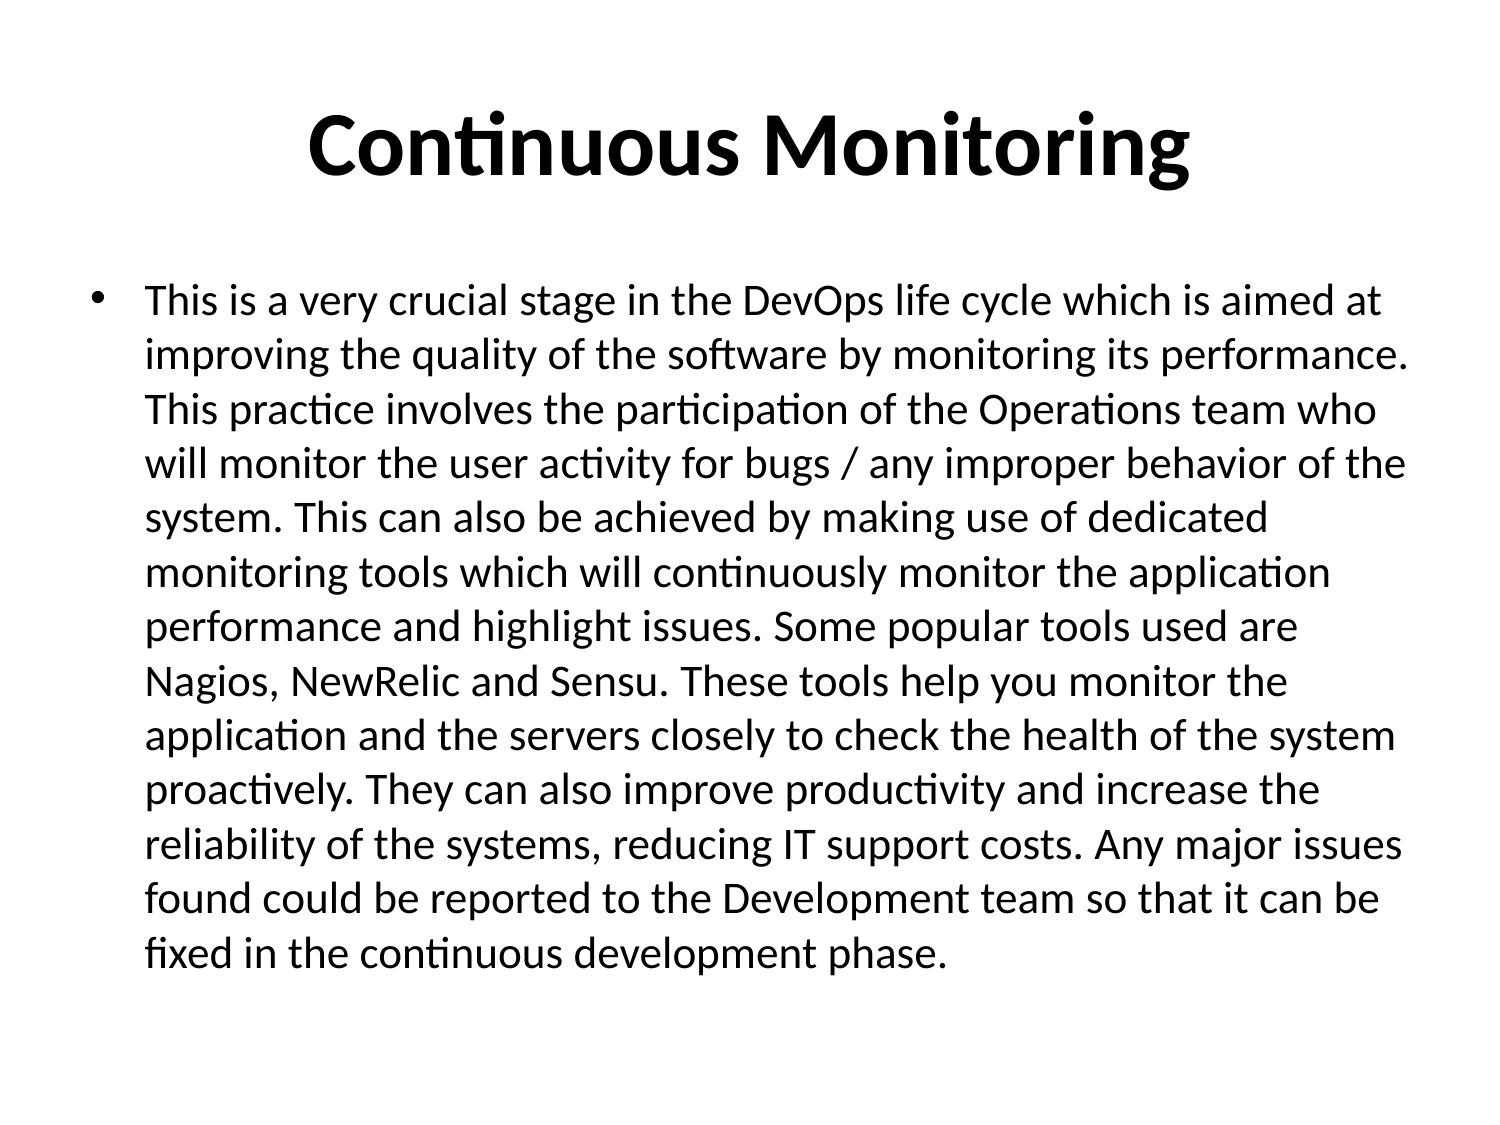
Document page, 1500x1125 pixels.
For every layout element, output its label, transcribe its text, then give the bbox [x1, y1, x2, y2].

title Continuous Monitoring [75, 45, 1425, 233]
list This is a very crucial stage in the DevOps life cycle which is aimed at improving the quality of the software by monitoring its performance. This practice involves the participation of the Operations team who will monitor the user activity for bugs / any improper behavior of the system. This can also be achieved by making use of dedicated monitoring tools which will continuously monitor the application performance and highlight issues. Some popular tools used are Nagios, NewRelic and Sensu. These tools help you monitor the application and the servers closely to check the health of the system proactively. They can also improve productivity and increase the reliability of the systems, reducing IT support costs. Any major issues found could be reported to the Development team so that it can be fixed in the continuous development phase. [75, 262, 1425, 1005]
